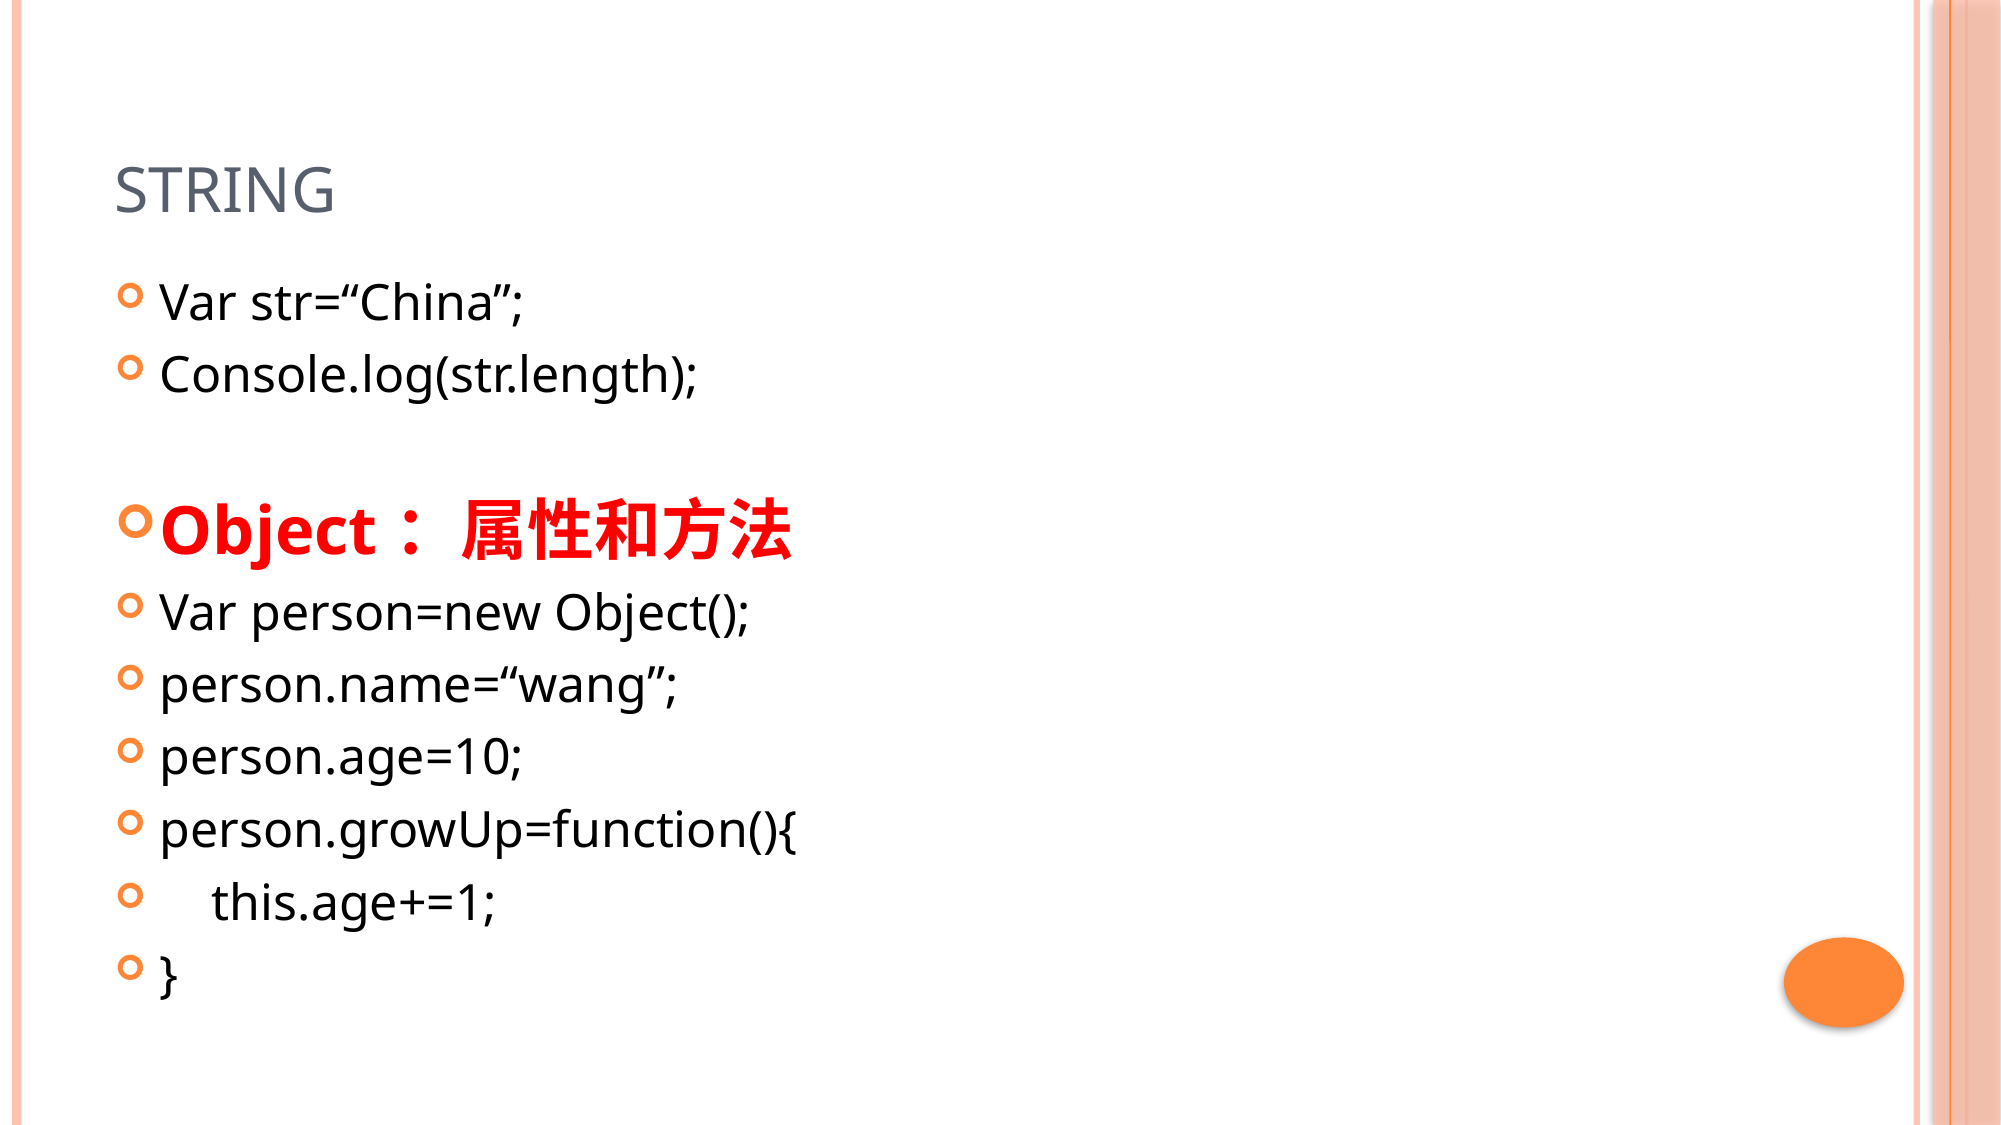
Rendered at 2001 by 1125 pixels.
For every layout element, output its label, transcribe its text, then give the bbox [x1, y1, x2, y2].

list Var str=“China”; Console.log(str.length); Object：属性和方法 Var person=new Object(); person.name=“wang”; person.age=10; person.growUp=function(){ this.age+=1; } [99, 262, 1734, 1062]
title String [99, 45, 1734, 233]
